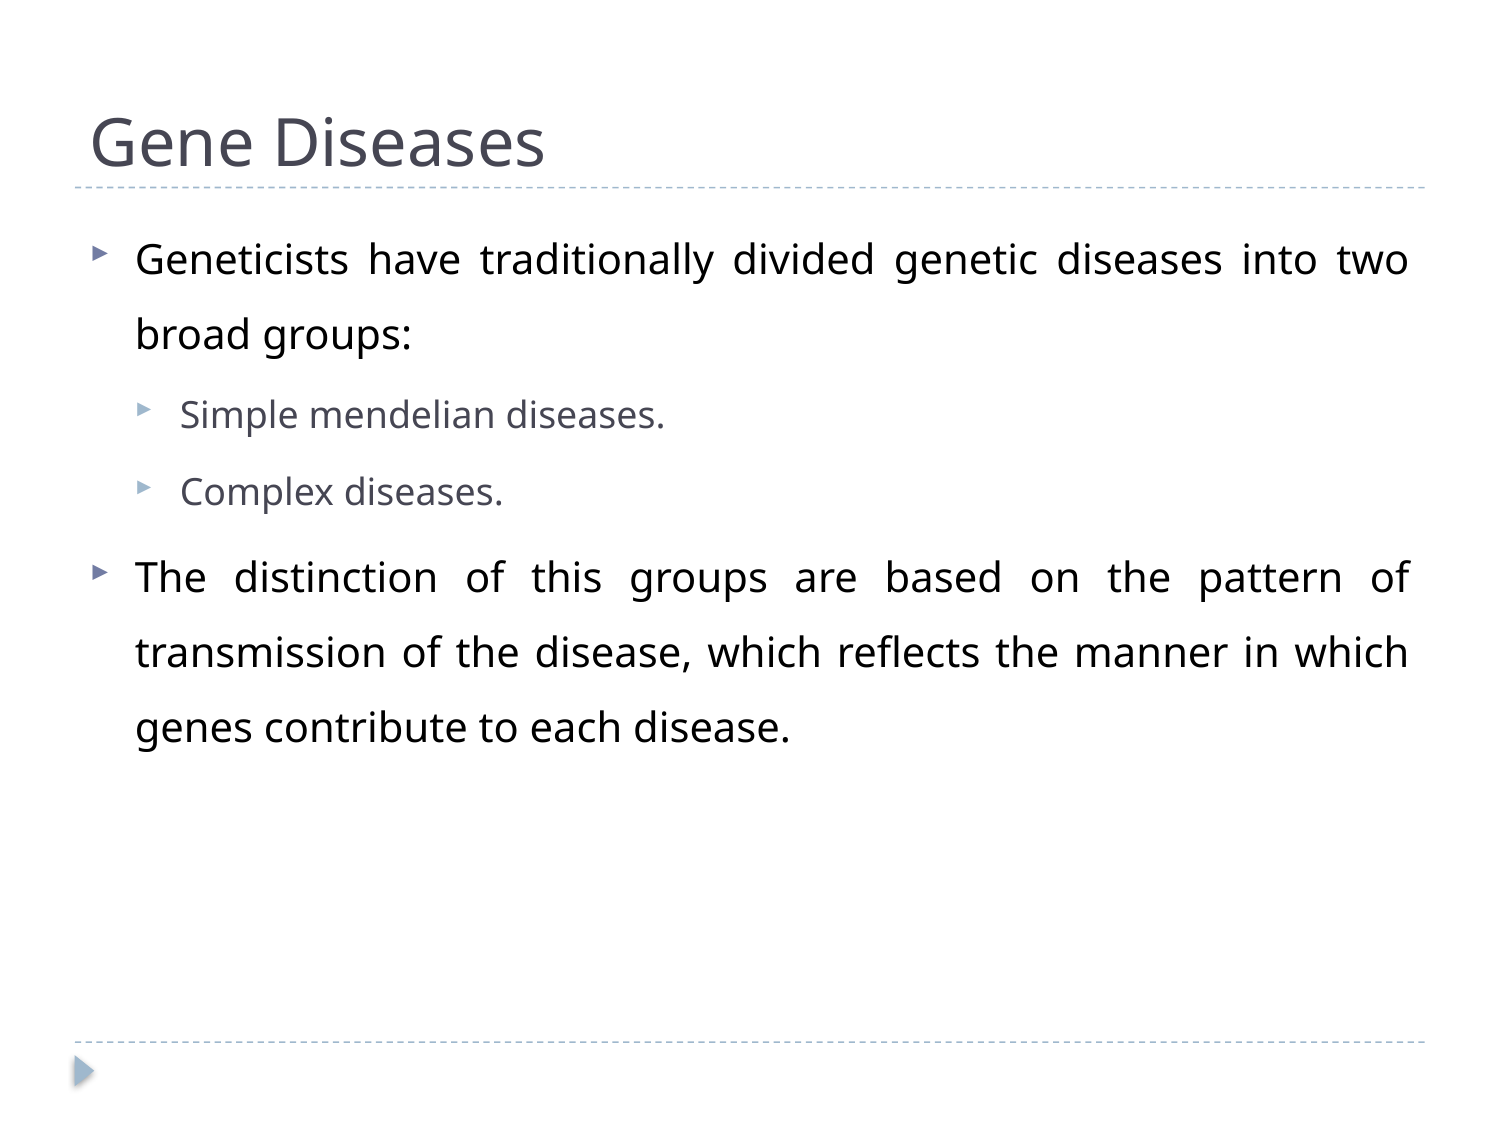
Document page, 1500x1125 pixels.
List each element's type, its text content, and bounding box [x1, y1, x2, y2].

list Geneticists have traditionally divided genetic diseases into two broad groups: Simple mendelian diseases. Complex diseases. The distinction of this groups are based on the pattern of transmission of the disease, which reflects the manner in which genes contribute to each disease. [75, 200, 1425, 1010]
title Gene Diseases [75, 24, 1425, 188]
